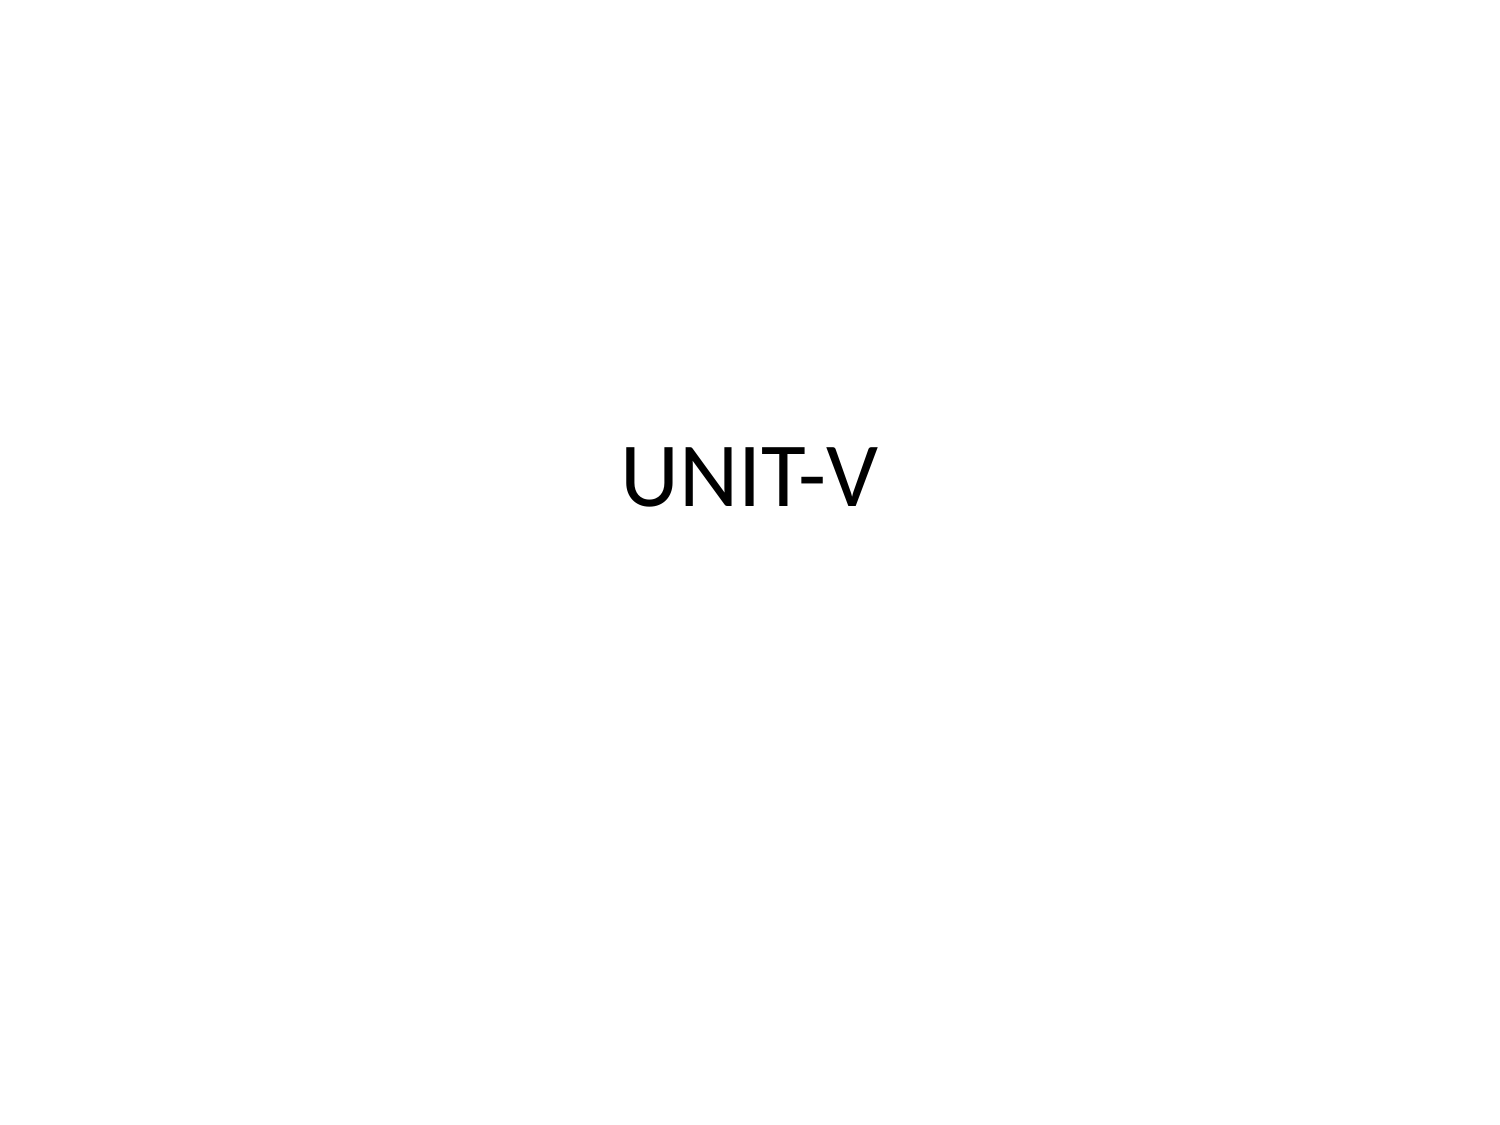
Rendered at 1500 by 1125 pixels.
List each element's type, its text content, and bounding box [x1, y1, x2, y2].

title UNIT-V [112, 349, 1388, 591]
